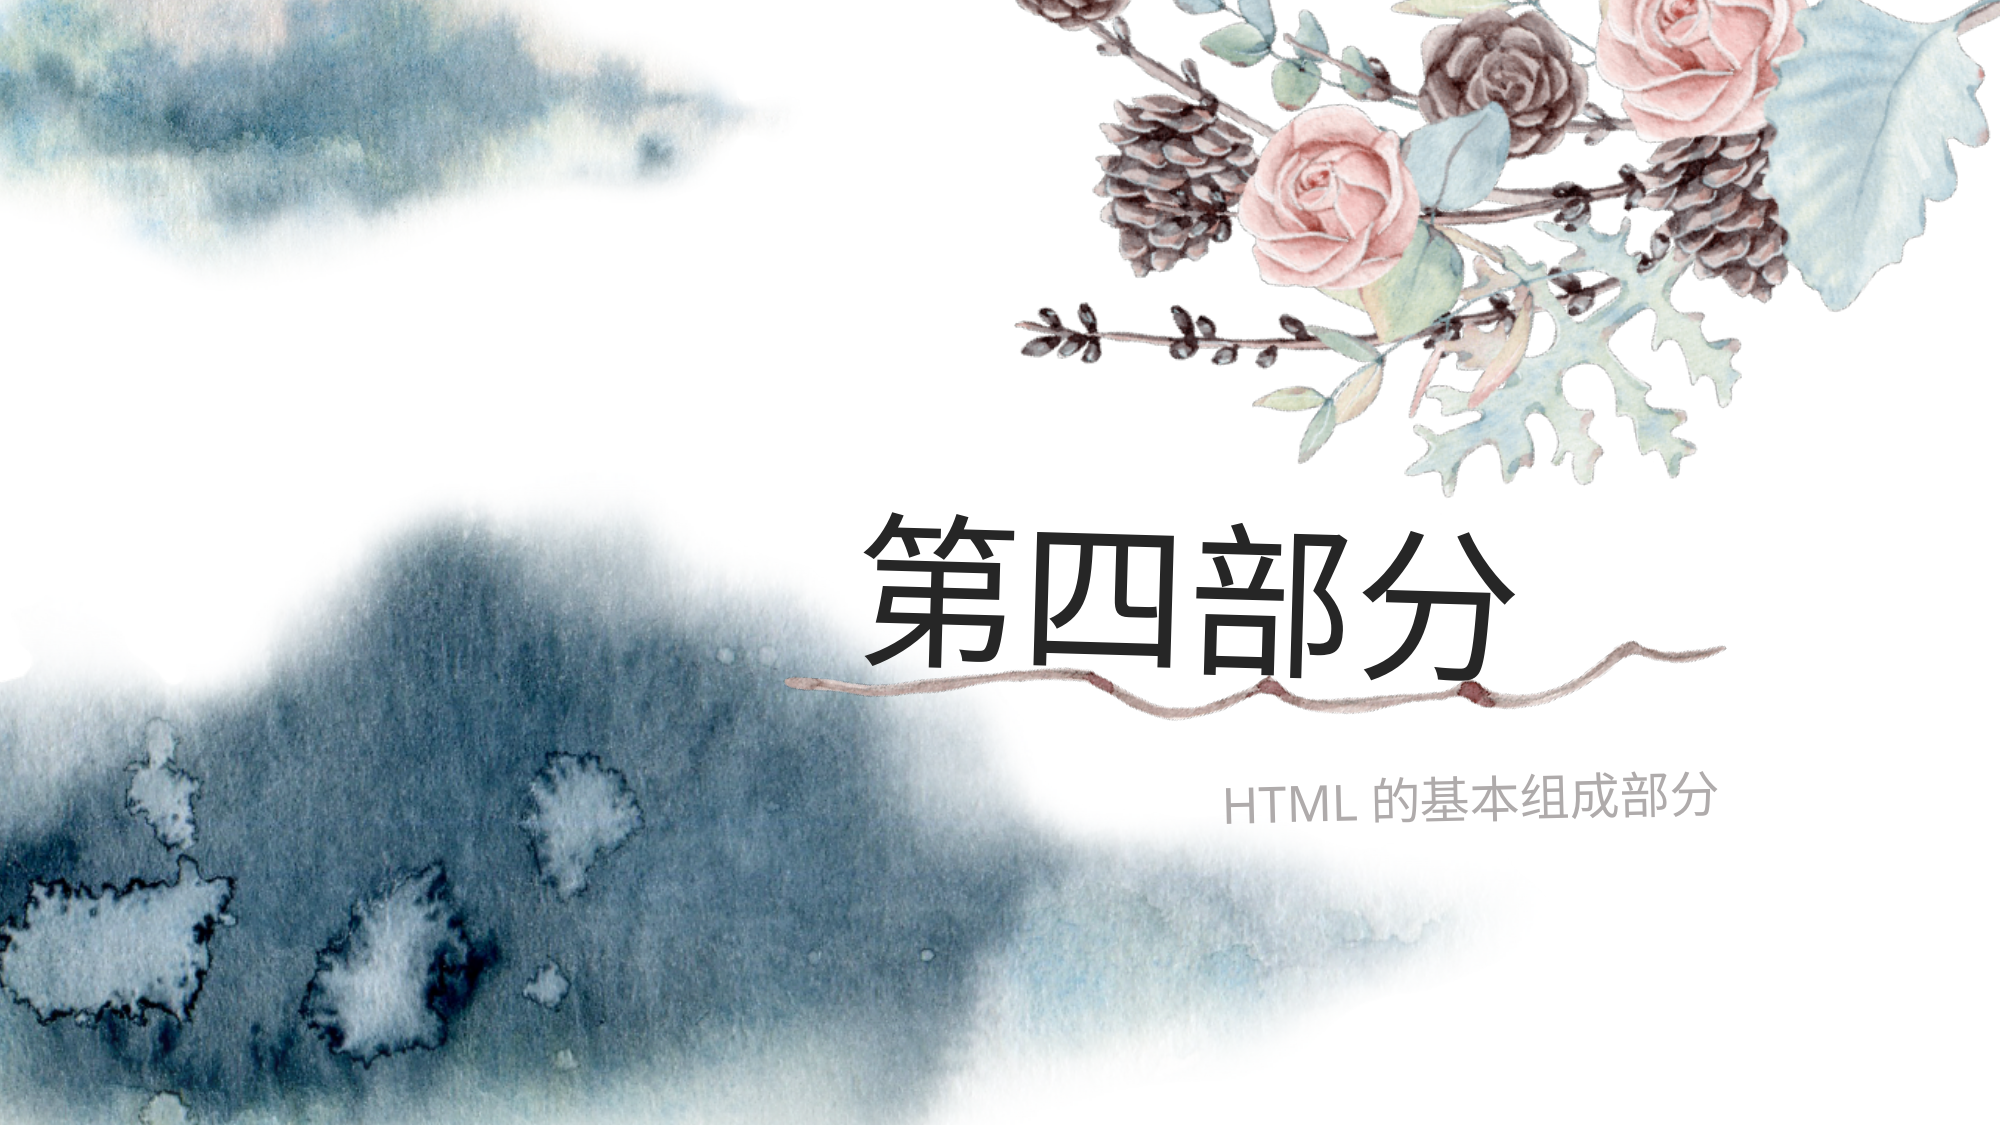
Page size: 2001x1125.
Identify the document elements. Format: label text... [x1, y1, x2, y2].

picture [0, 0, 2000, 1125]
text_box HTML的基本组成部分 [1634, 753, 1737, 832]
